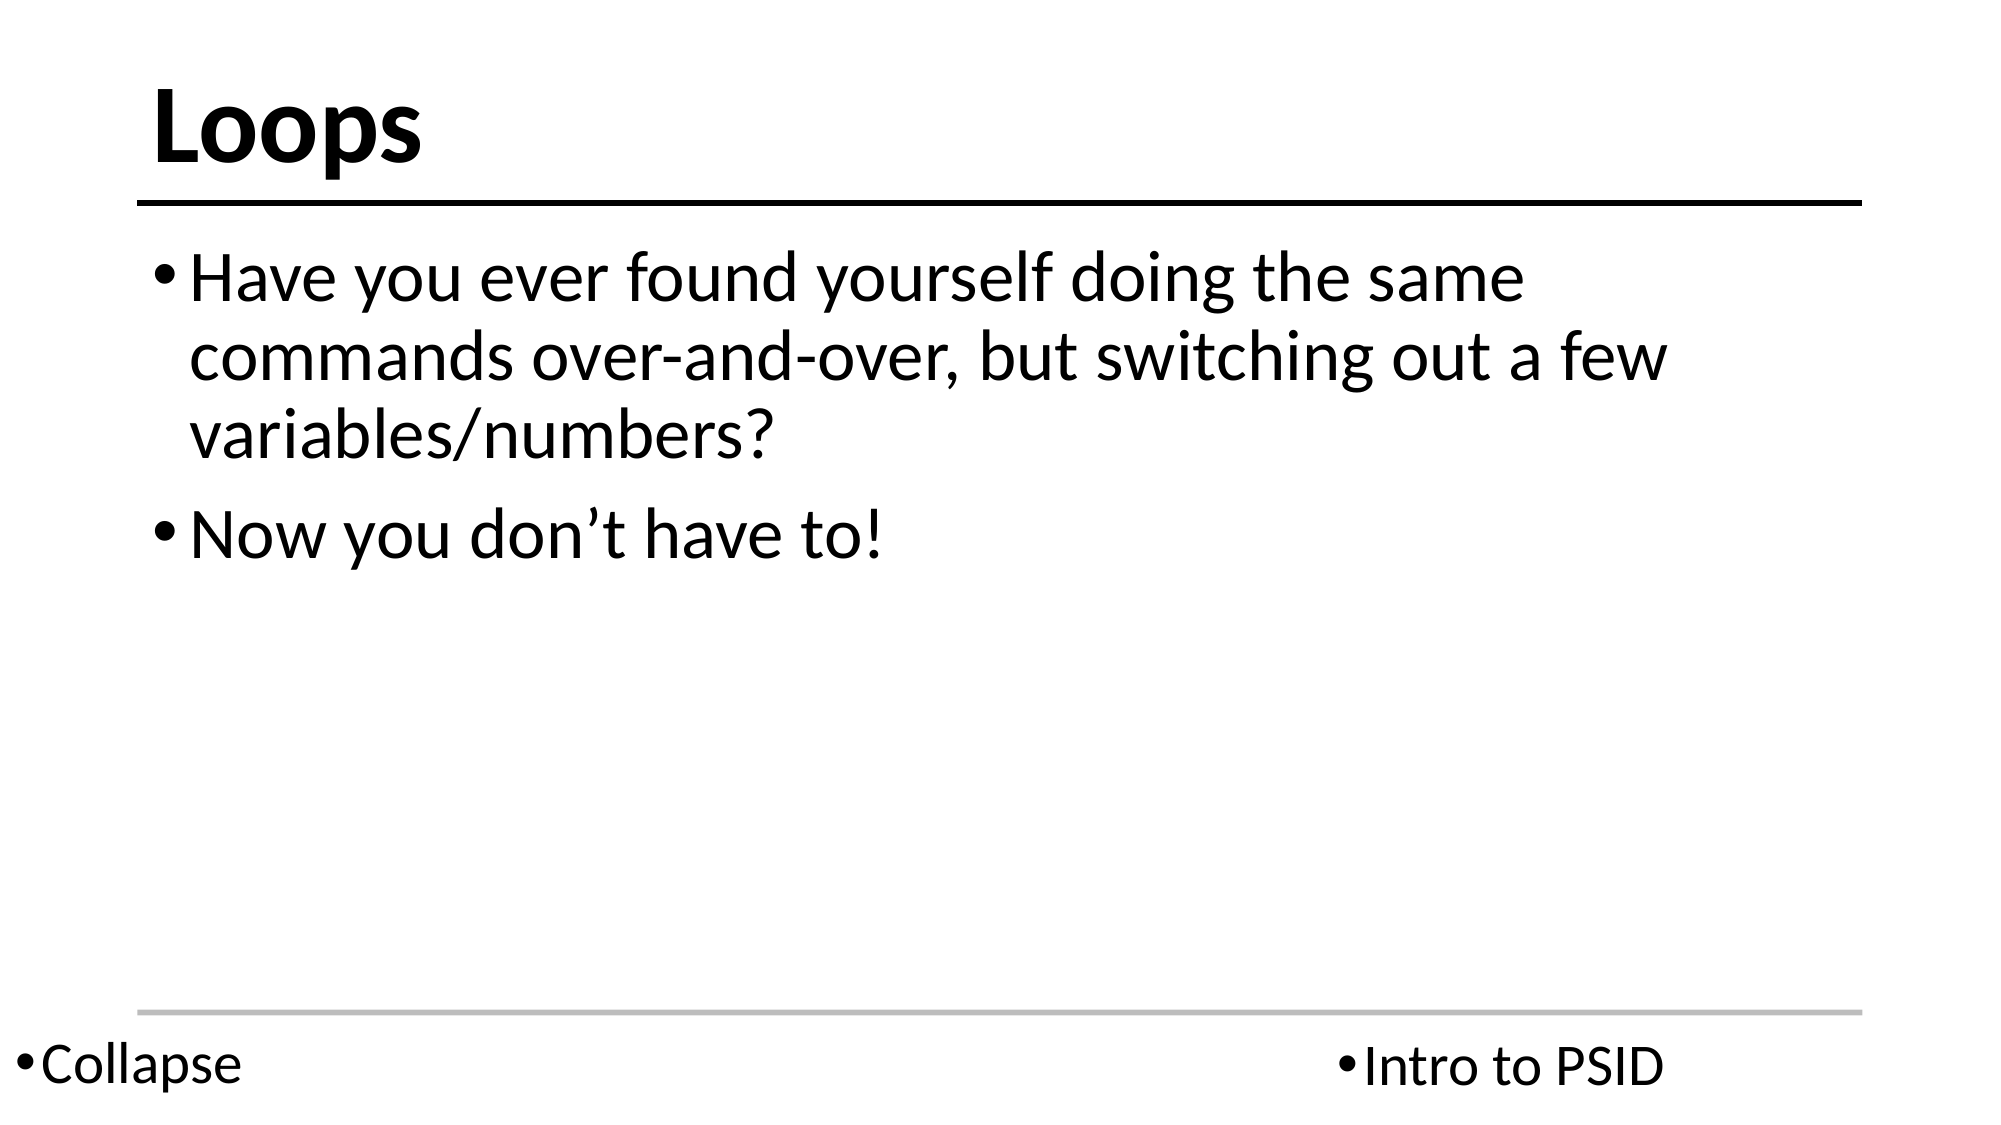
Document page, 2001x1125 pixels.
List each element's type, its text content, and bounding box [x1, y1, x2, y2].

list Collapse [0, 1025, 679, 1105]
title Loops [134, 19, 1866, 234]
list Have you ever found yourself doing the same commands over-and-over, but switching out a few variables/numbers? Now you don’t have to! [137, 230, 1863, 998]
list Intro to PSID [1322, 1026, 2000, 1107]
